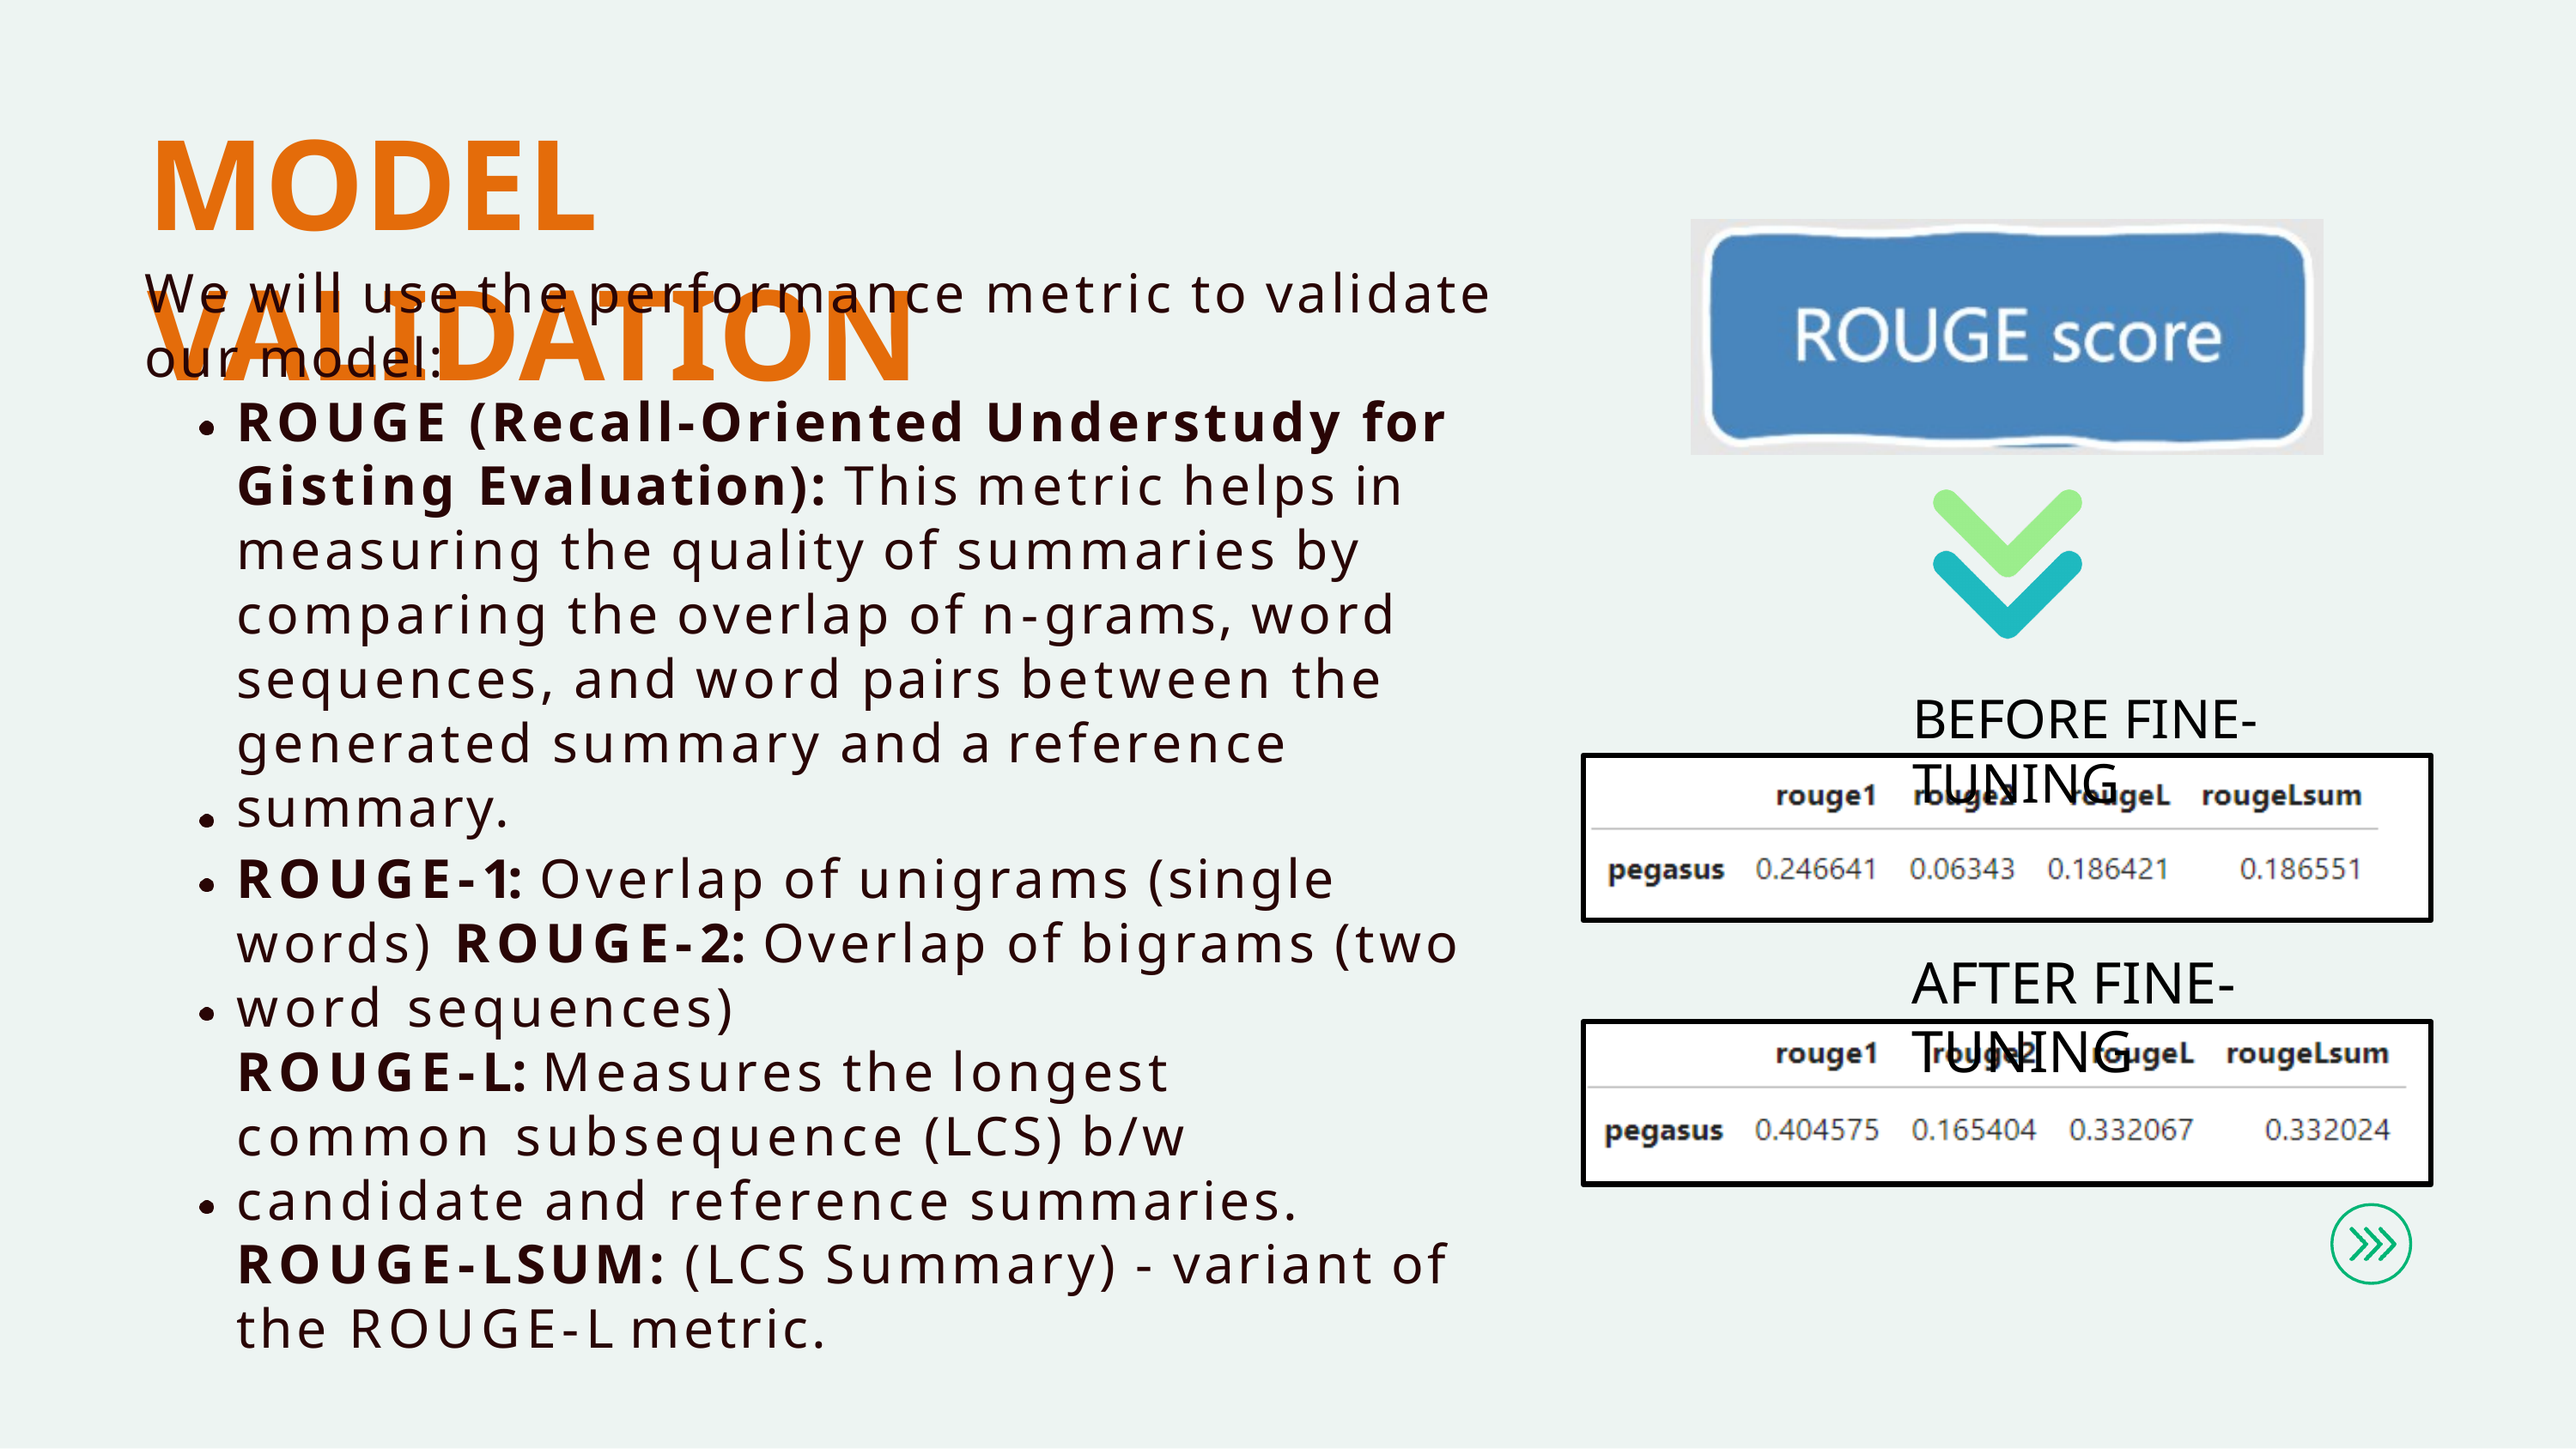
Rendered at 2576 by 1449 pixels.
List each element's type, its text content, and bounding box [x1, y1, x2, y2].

picture [199, 1007, 214, 1022]
text_box We will use the performance metric to validate our model: ROUGE (Recall-Oriented Understudy for Gisting Evaluation): This metric helps in measuring the quality of summaries by comparing the overlap of n-grams, word sequences, and word pairs between the generated summary and a reference summary. ROUGE-1: Overlap of unigrams (single words) ROUGE-2: Overlap of bigrams (two word sequences) ROUGE-L: Measures the longest common subsequence (LCS) b/w candidate and reference summaries. ROUGE-LSUM: (LCS Summary) - variant of the ROUGE-L metric. [143, 257, 1543, 1360]
title MODEL VALIDATION [145, 103, 1299, 257]
picture [199, 814, 214, 828]
picture [199, 421, 214, 435]
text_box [2330, 1203, 2413, 1286]
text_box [1580, 1018, 2434, 1187]
text_box BEFORE FINE-TUNING [1911, 682, 2432, 752]
picture [1932, 488, 2082, 657]
picture [199, 878, 214, 893]
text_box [1580, 752, 2434, 924]
picture [199, 1200, 214, 1215]
picture [1691, 219, 2324, 455]
text_box AFTER FINE-TUNING [1910, 945, 2432, 1018]
